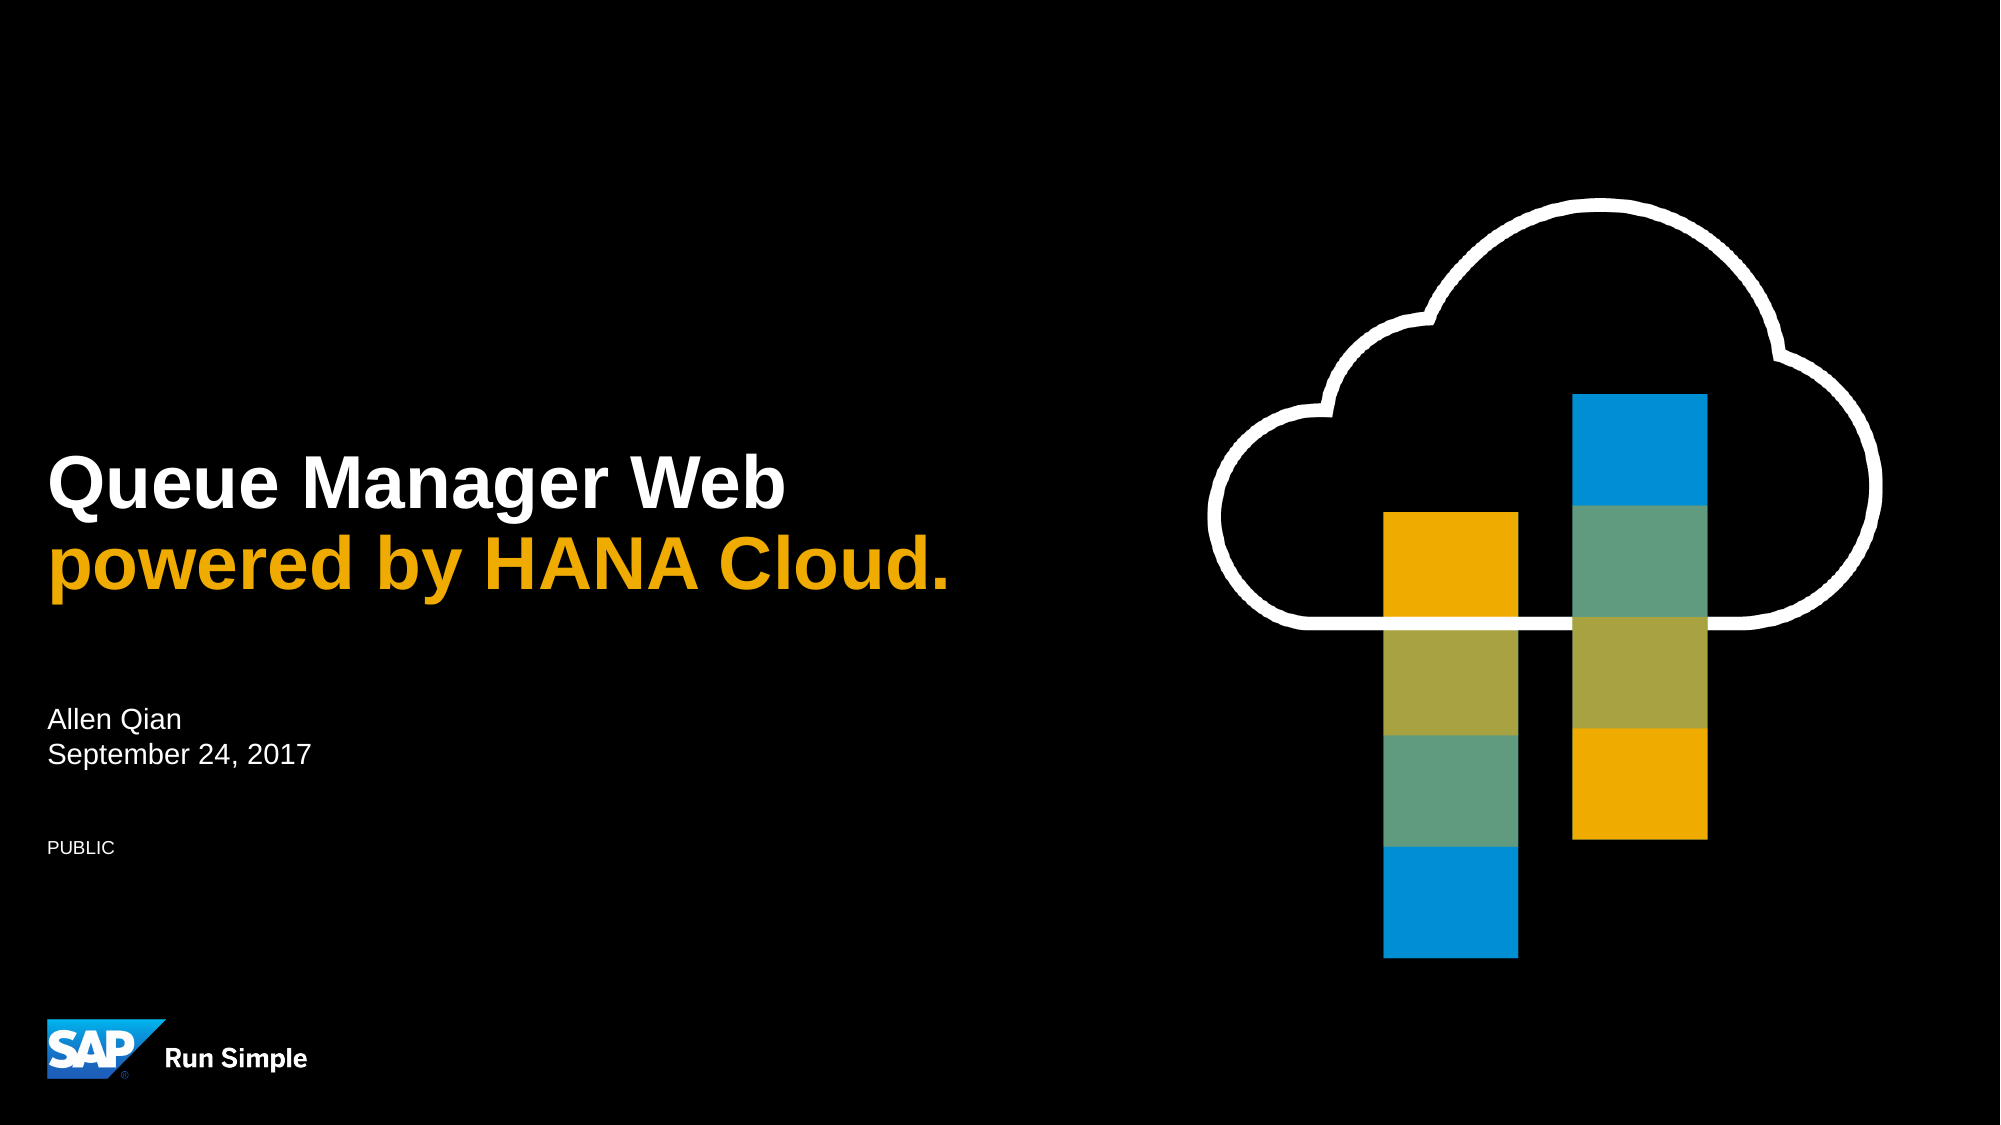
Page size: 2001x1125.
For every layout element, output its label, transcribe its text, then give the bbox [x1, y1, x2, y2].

picture [47, 1019, 307, 1079]
subtitle Allen Qian September 24, 2017 [47, 700, 1093, 771]
list Queue Manager Web powered by HANA Cloud. [47, 443, 1093, 608]
picture [1140, 157, 1951, 968]
